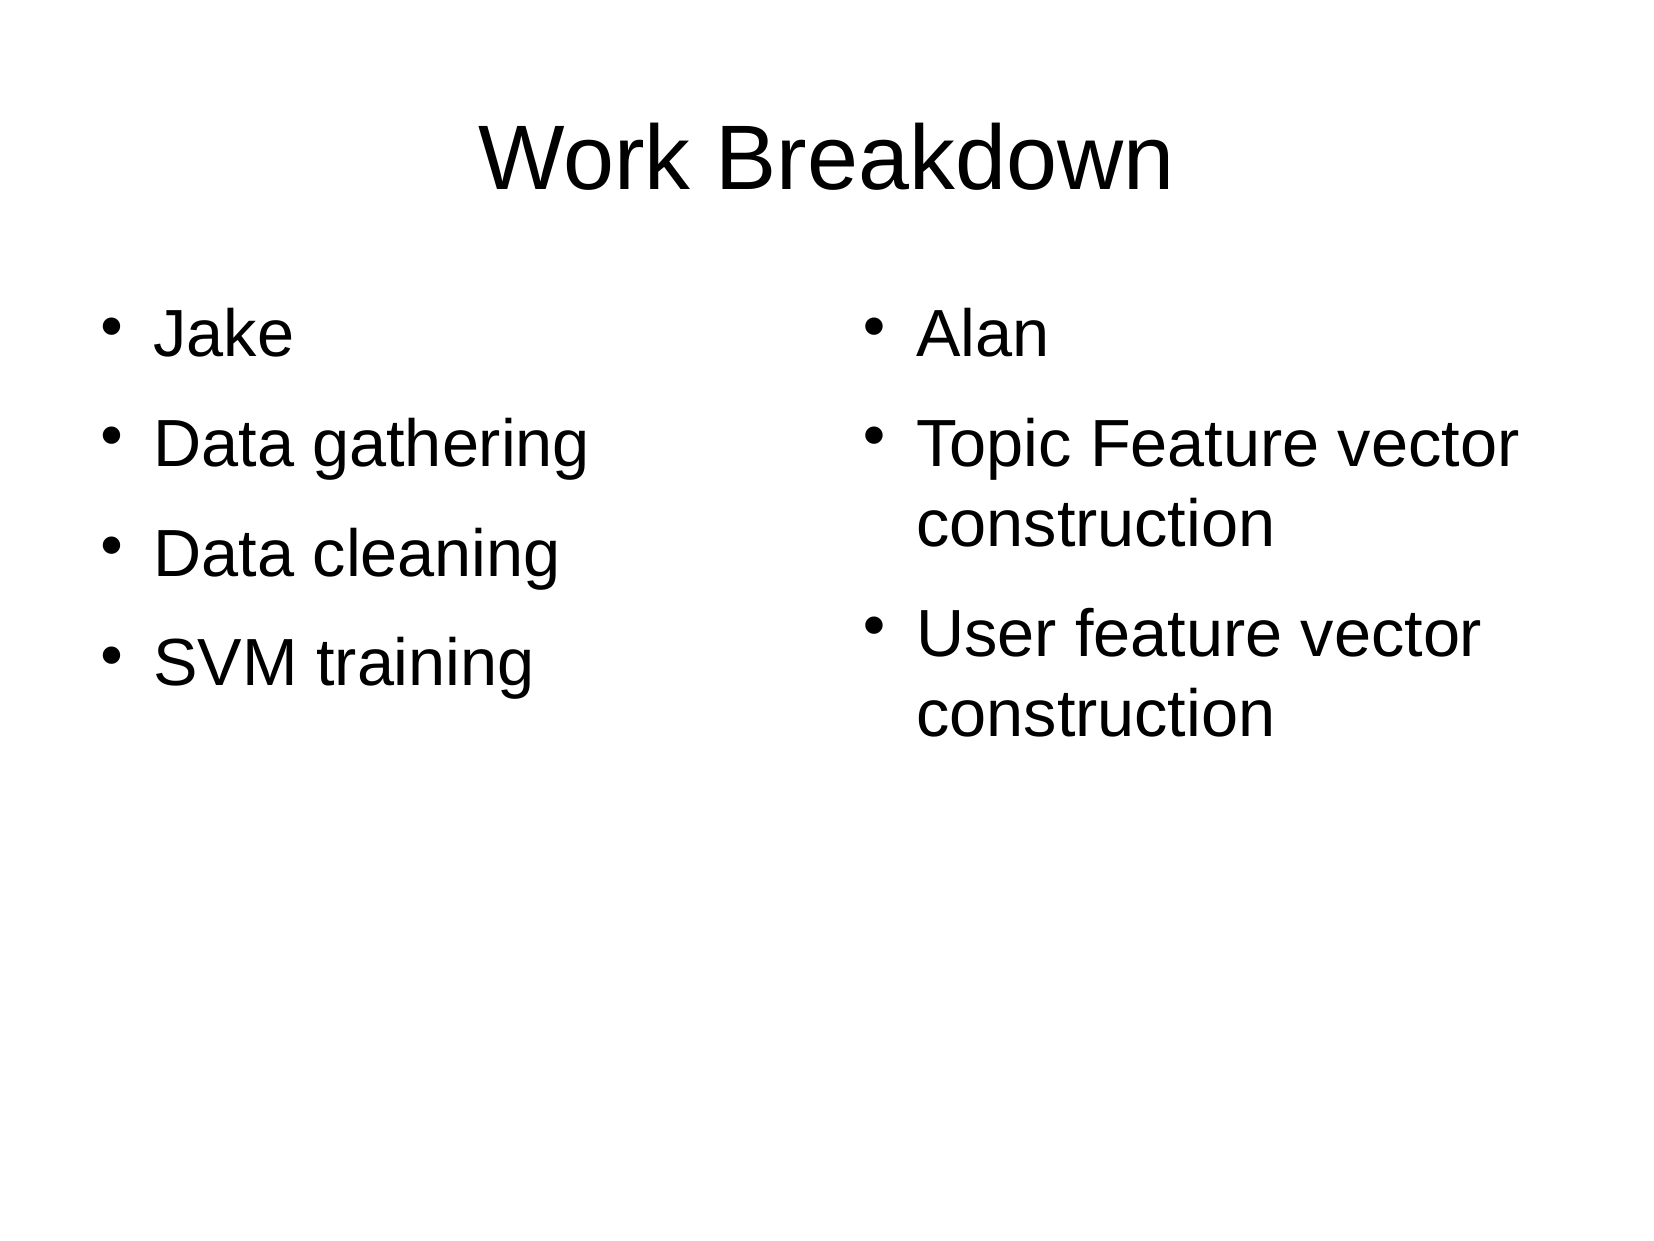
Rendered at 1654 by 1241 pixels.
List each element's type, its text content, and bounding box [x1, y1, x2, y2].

text_box Jake Data gathering Data cleaning SVM training [82, 290, 809, 1010]
text_box Work Breakdown [82, 49, 1571, 257]
text_box Alan Topic Feature vector construction User feature vector construction [845, 290, 1572, 1010]
